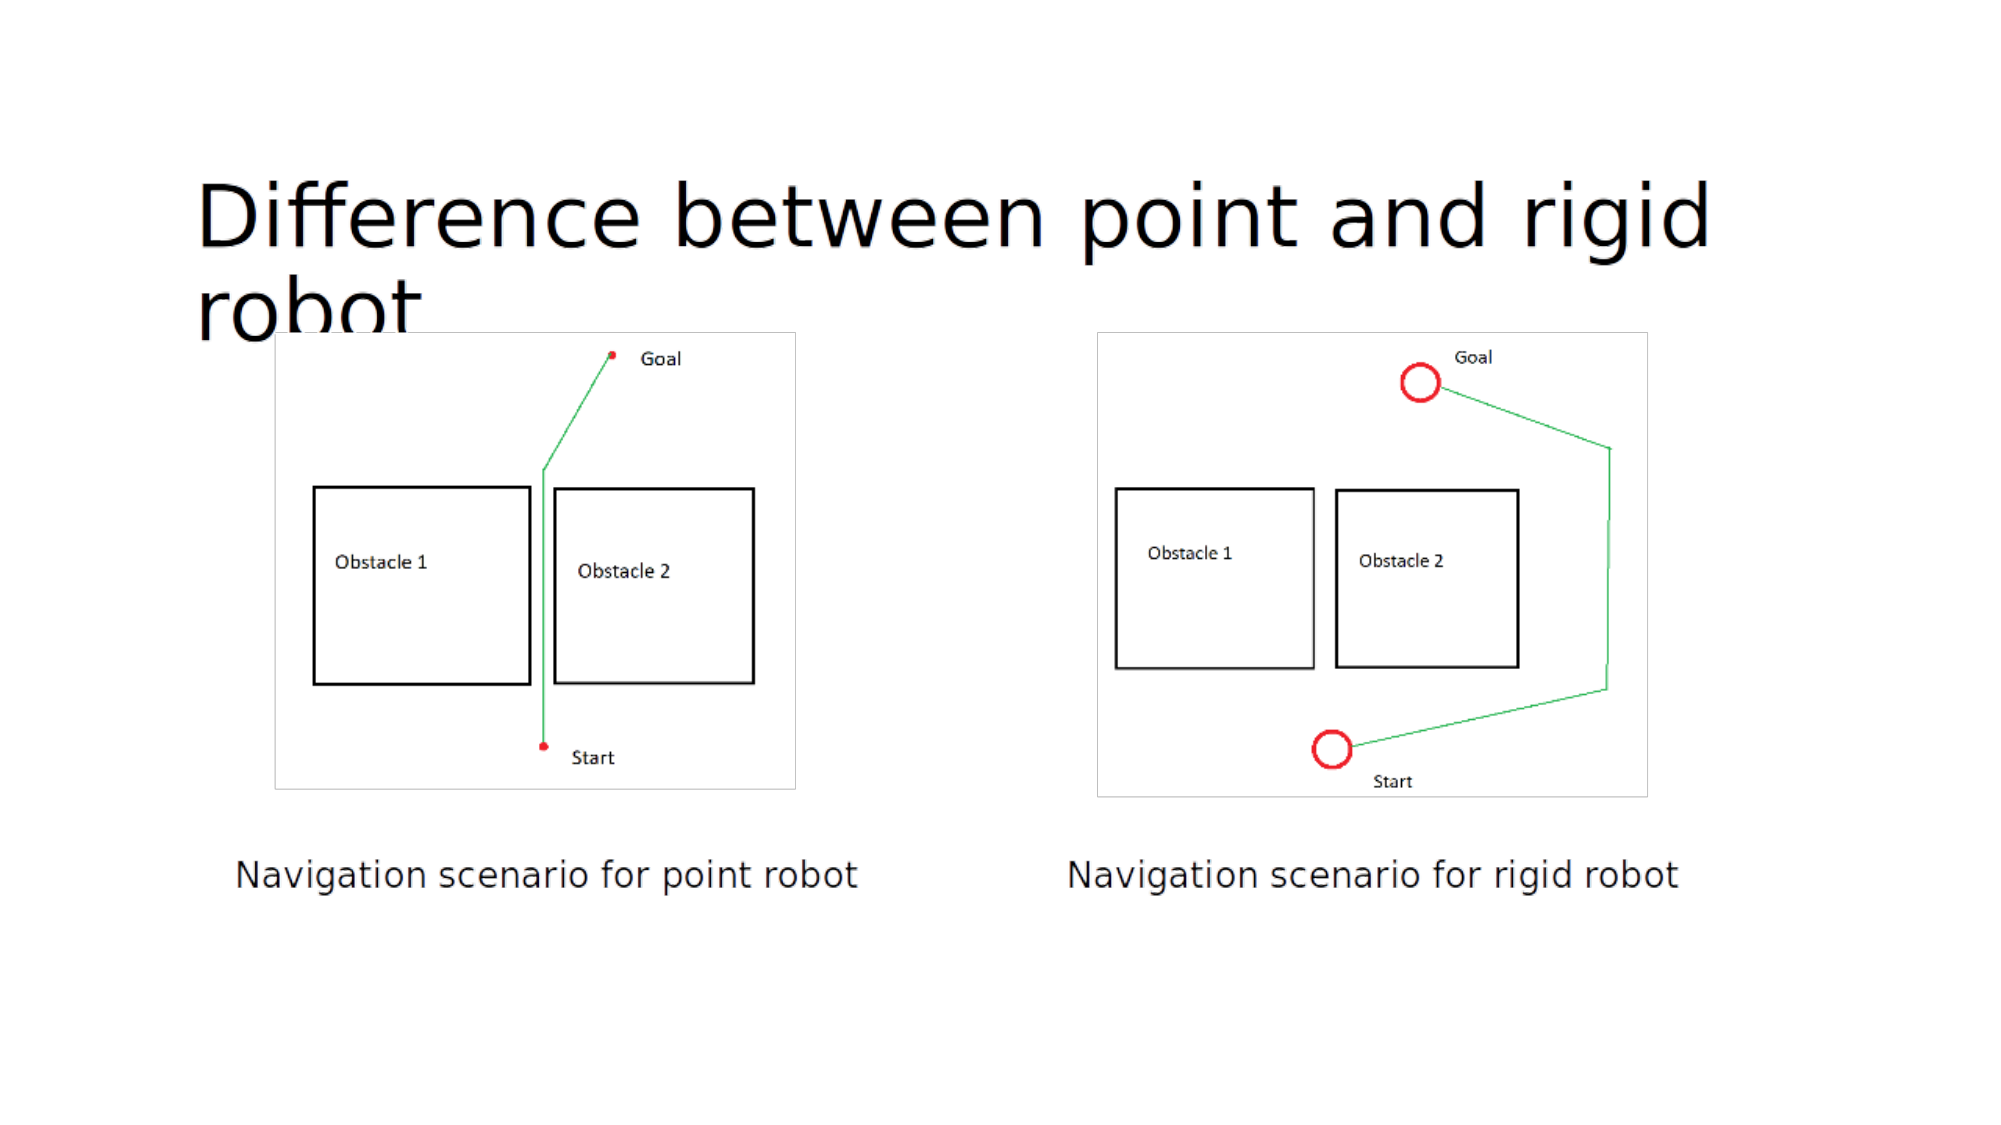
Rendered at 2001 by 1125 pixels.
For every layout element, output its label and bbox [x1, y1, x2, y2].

picture [180, 155, 1820, 902]
